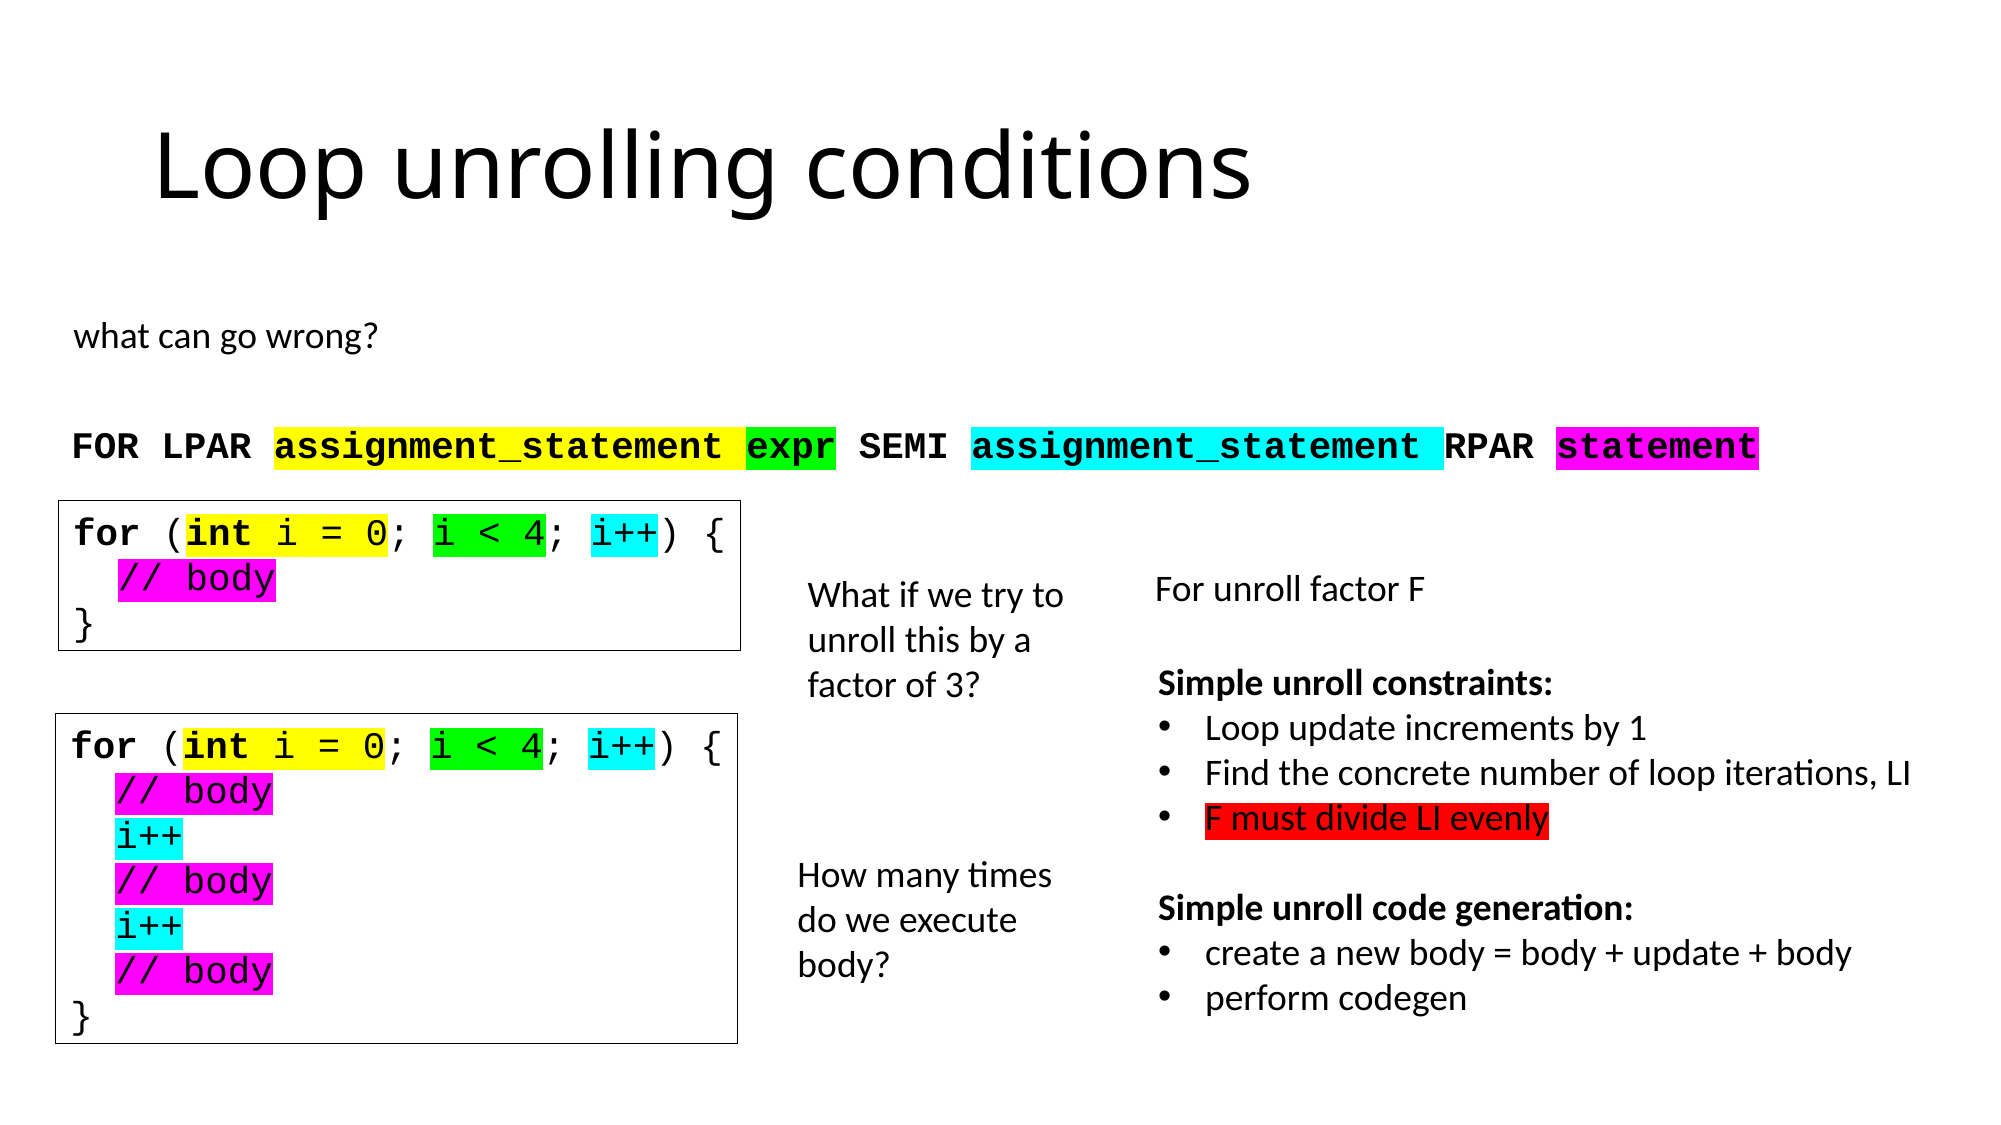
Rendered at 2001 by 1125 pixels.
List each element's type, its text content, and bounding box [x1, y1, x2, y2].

text_box Simple unroll constraints: Loop update increments by 1 Find the concrete number of loop iterations, LI F must divide LI evenly Simple unroll code generation: create a new body = body + update + body perform codegen [1143, 650, 1928, 1026]
text_box for (int i = 0; i < 4; i++) { // body } [58, 500, 741, 651]
text_box FOR LPAR assignment_statement expr SEMI assignment_statement RPAR statement [56, 413, 1795, 474]
text_box For unroll factor F [1140, 556, 1441, 617]
text_box What if we try to unroll this by a factor of 3? [792, 562, 1137, 713]
title Loop unrolling conditions [137, 59, 1863, 278]
text_box for (int i = 0; i < 4; i++) { // body i++ // body i++ // body } [55, 713, 738, 1044]
text_box How many times do we execute body? [782, 842, 1068, 993]
text_box what can go wrong? [58, 304, 395, 364]
